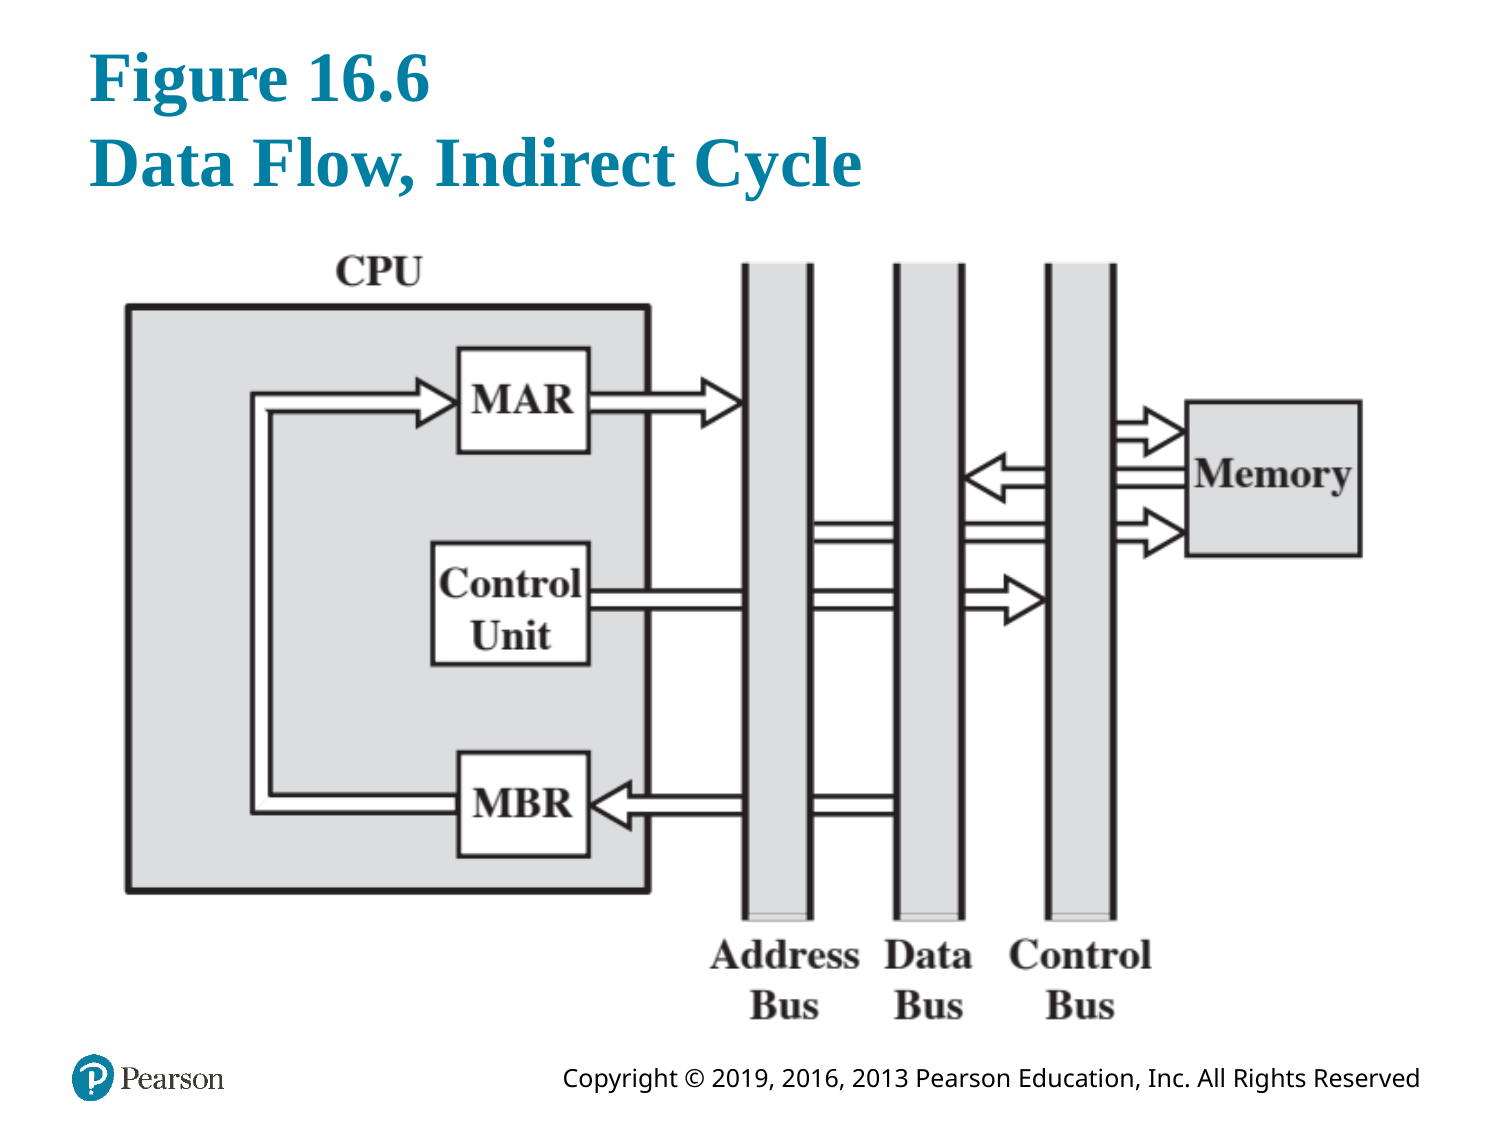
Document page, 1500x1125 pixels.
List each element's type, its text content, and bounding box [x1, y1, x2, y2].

picture [117, 243, 1383, 1024]
picture [99, 1054, 224, 1101]
picture [81, 1063, 106, 1088]
title Figure 16.6 Data Flow, Indirect Cycle [75, 27, 1425, 208]
picture [72, 1088, 82, 1101]
picture [72, 1054, 88, 1070]
